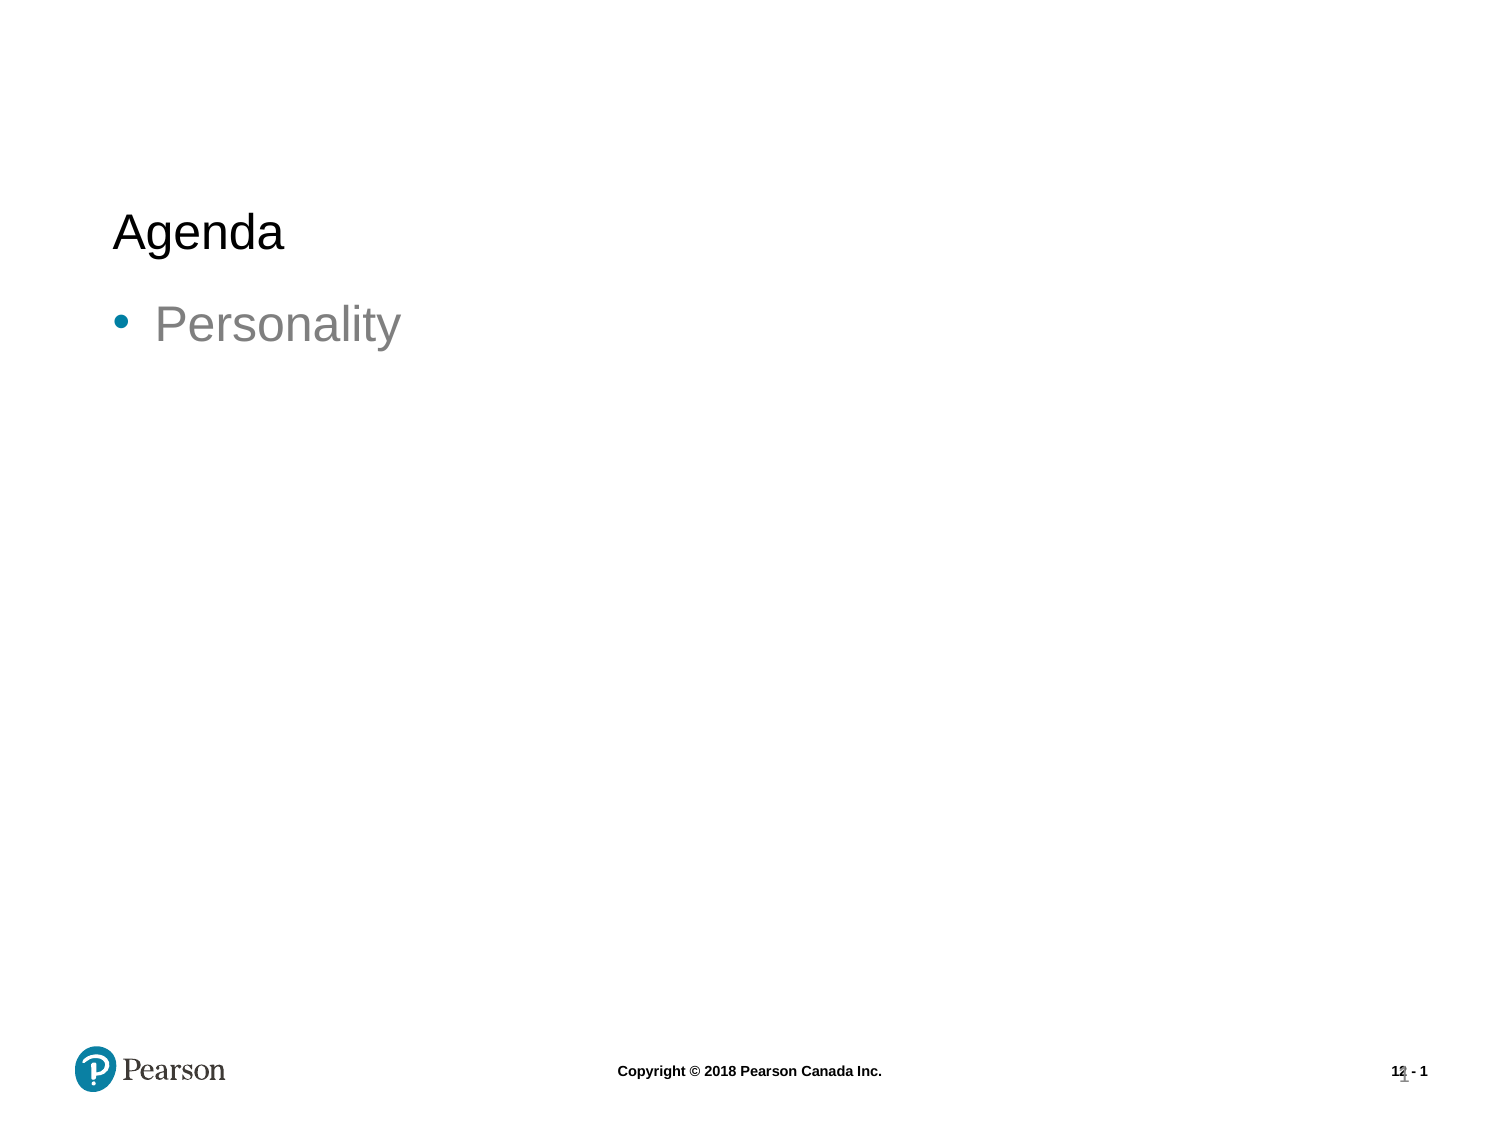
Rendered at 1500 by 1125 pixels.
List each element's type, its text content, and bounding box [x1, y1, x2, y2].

slide_number 1 [1074, 1042, 1425, 1103]
list Agenda Personality [112, 200, 1388, 1000]
